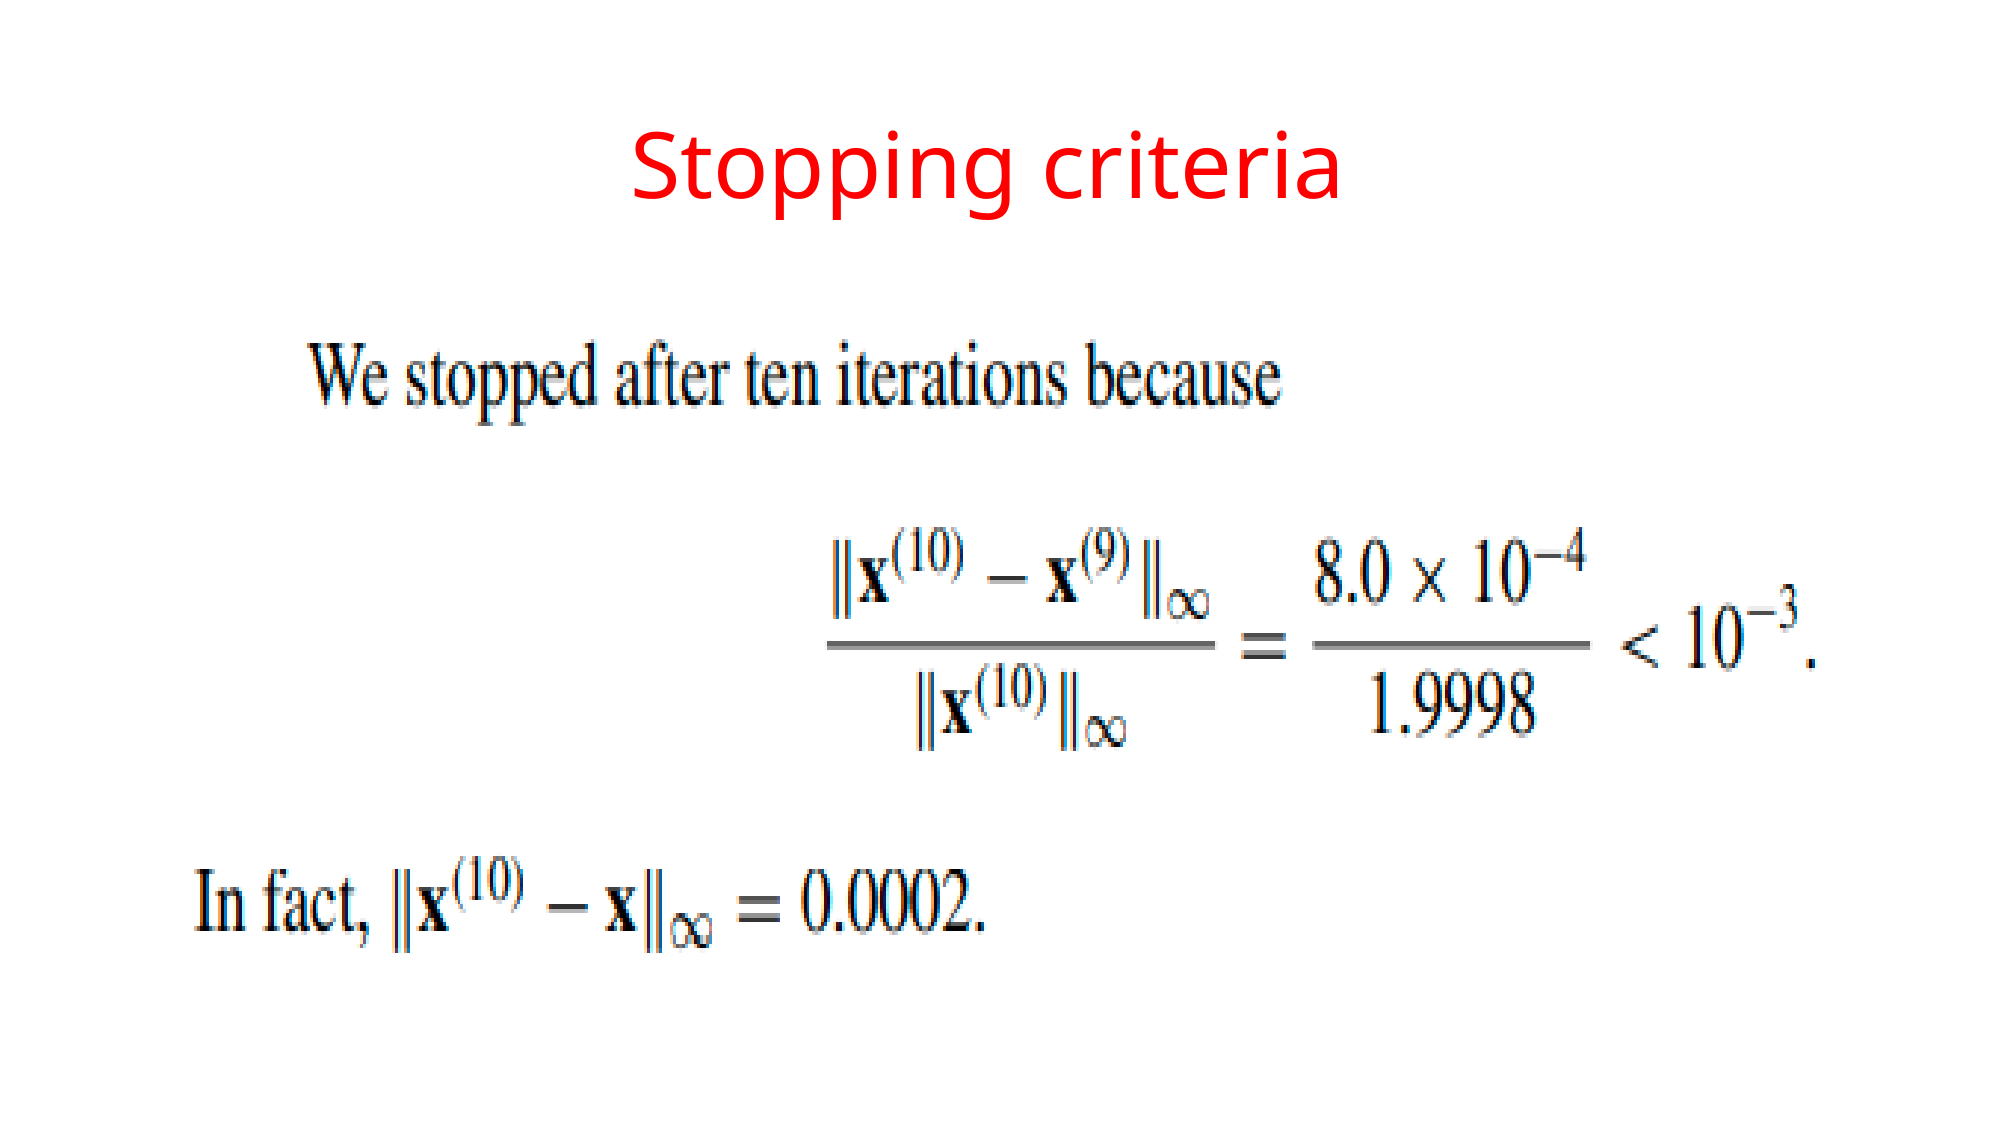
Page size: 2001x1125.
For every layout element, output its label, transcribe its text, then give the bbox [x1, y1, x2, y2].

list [177, 234, 1863, 1019]
title Stopping criteria [137, 59, 1863, 278]
